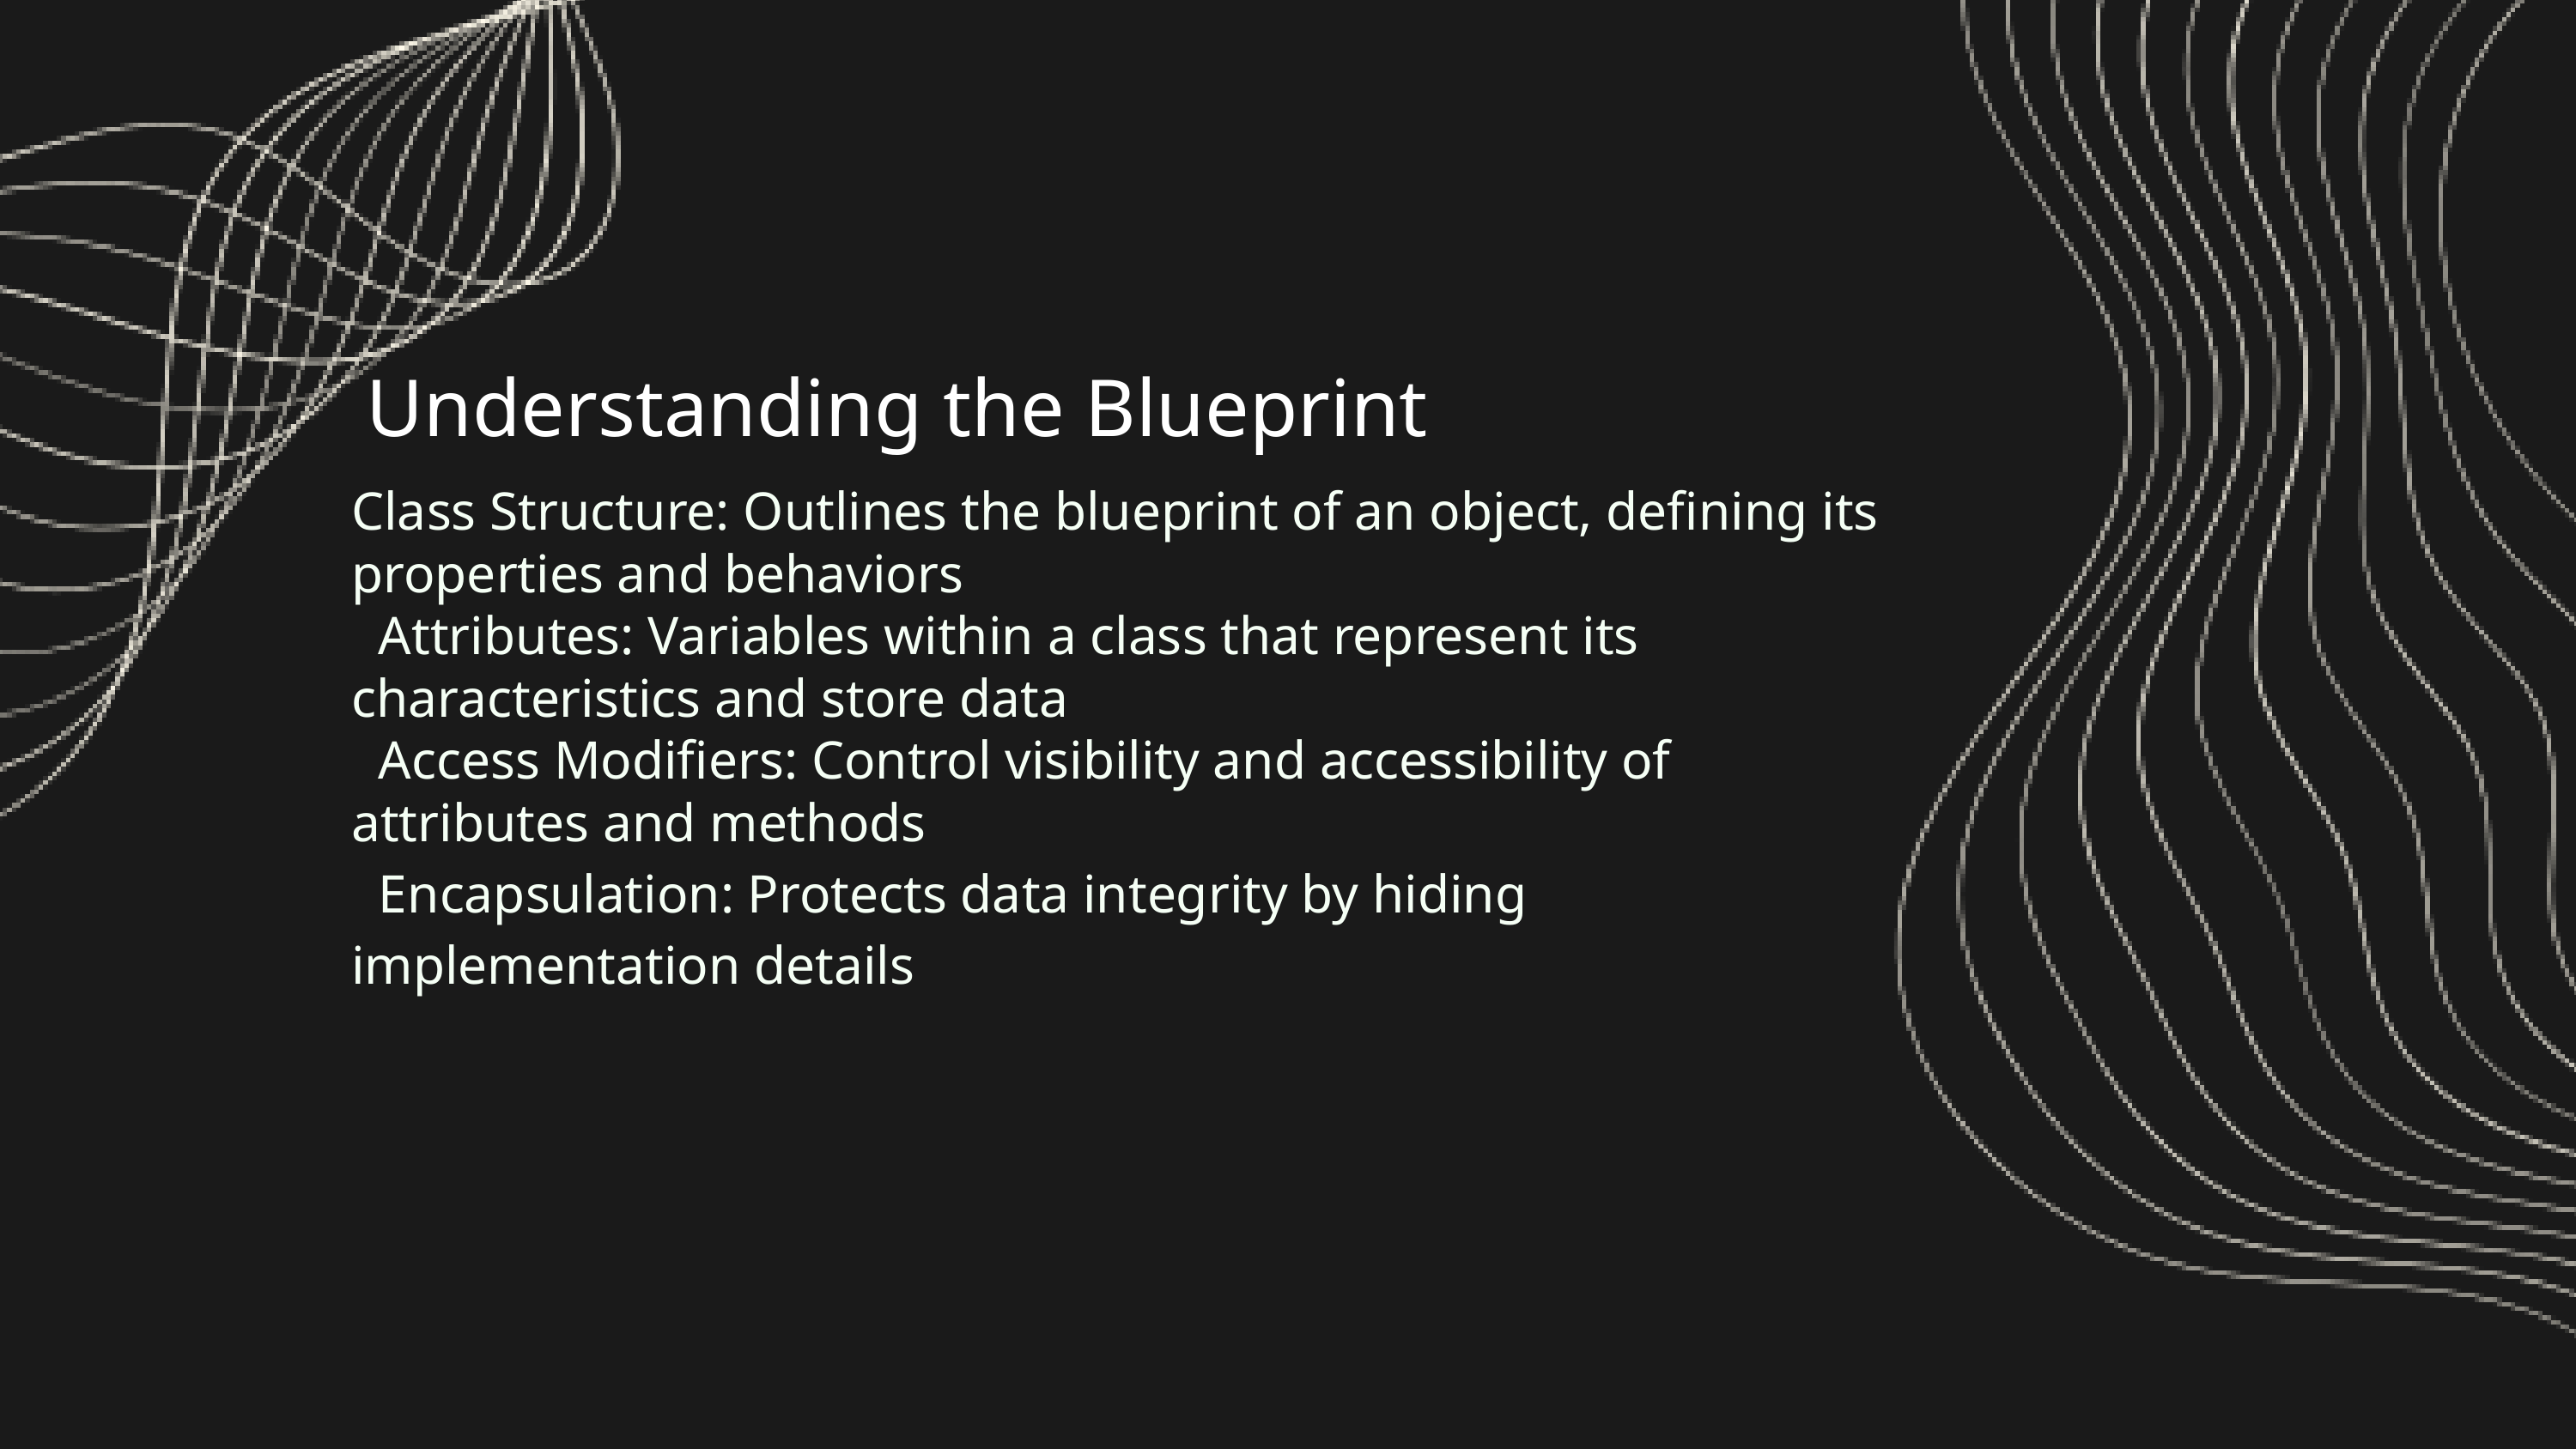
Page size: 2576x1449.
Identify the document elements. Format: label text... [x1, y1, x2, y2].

text_box [0, 0, 1081, 844]
text_box Understanding the Blueprint [366, 343, 1893, 452]
text_box Class Structure: Outlines the blueprint of an object, defining its properties and behaviors Attributes: Variables within a class that represent its characteristics and store data Access Modifiers: Control visibility and accessibility of attributes and methods Encapsulation: Protects data integrity by hiding implementation details [351, 478, 1894, 995]
text_box [1893, 0, 2576, 1449]
